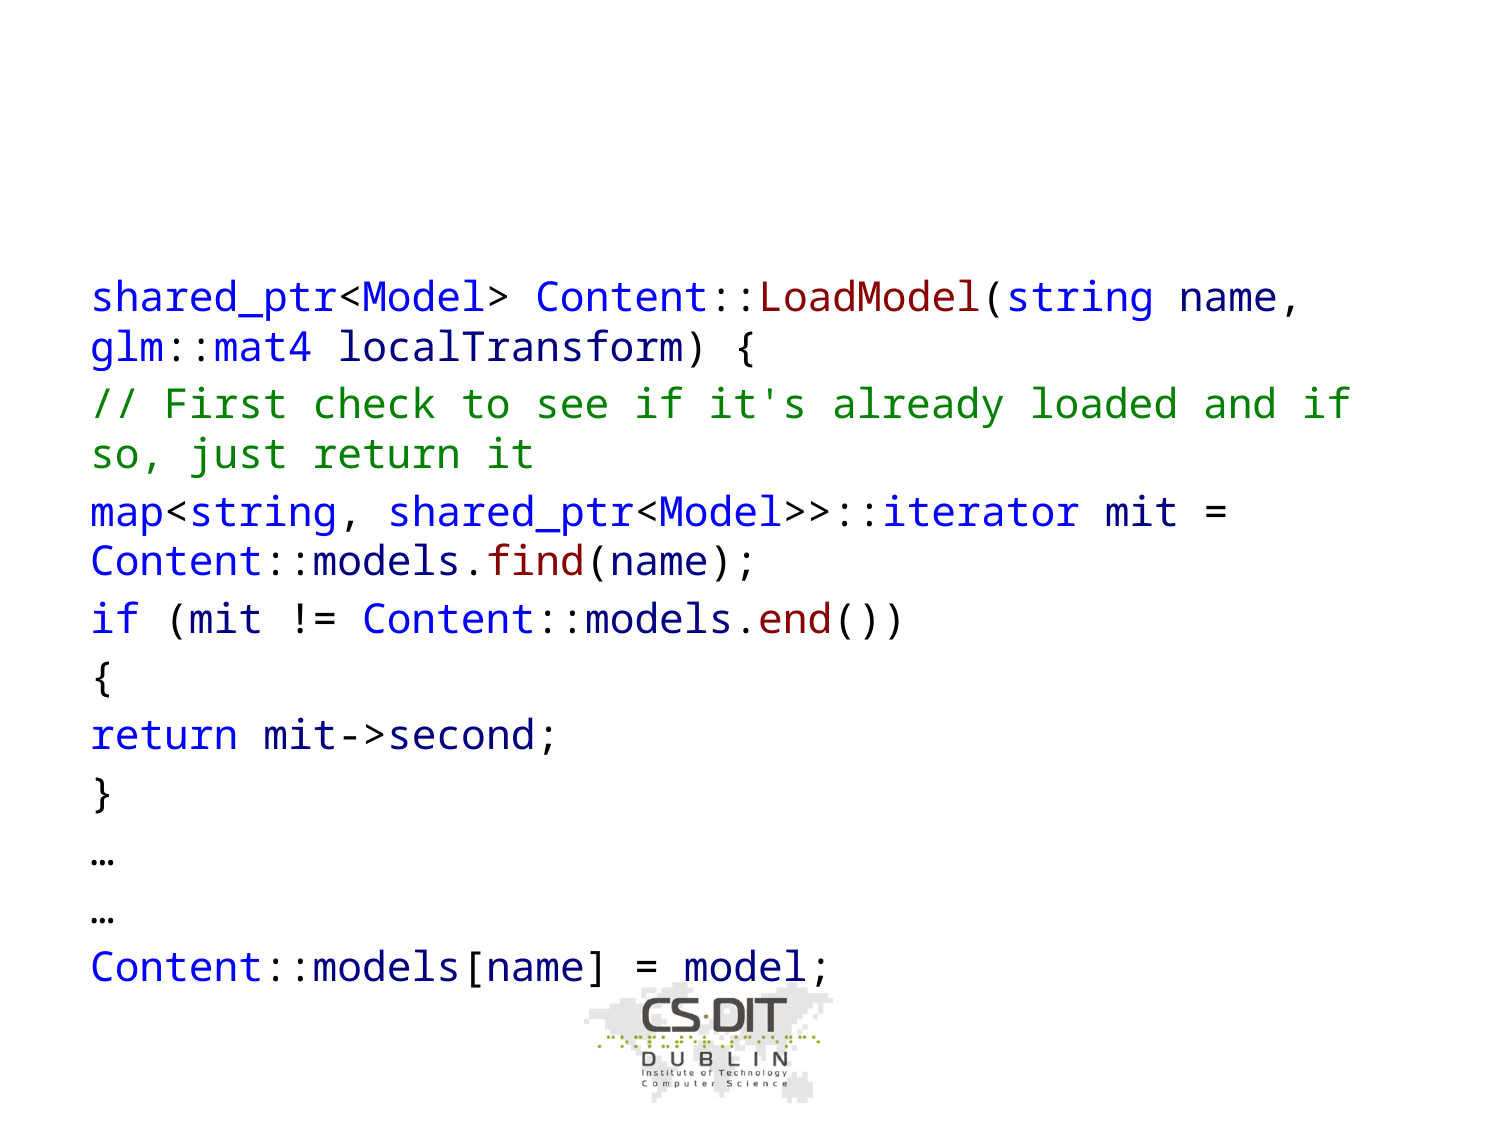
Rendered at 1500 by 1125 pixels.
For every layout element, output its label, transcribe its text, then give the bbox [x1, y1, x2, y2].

list shared_ptr<Model> Content::LoadModel(string name, glm::mat4 localTransform) { // First check to see if it's already loaded and if so, just return it map<string, shared_ptr<Model>>::iterator mit = Content::models.find(name); if (mit != Content::models.end()) { return mit->second; } … … Content::models[name] = model; [75, 262, 1425, 1005]
picture [584, 1005, 833, 1103]
